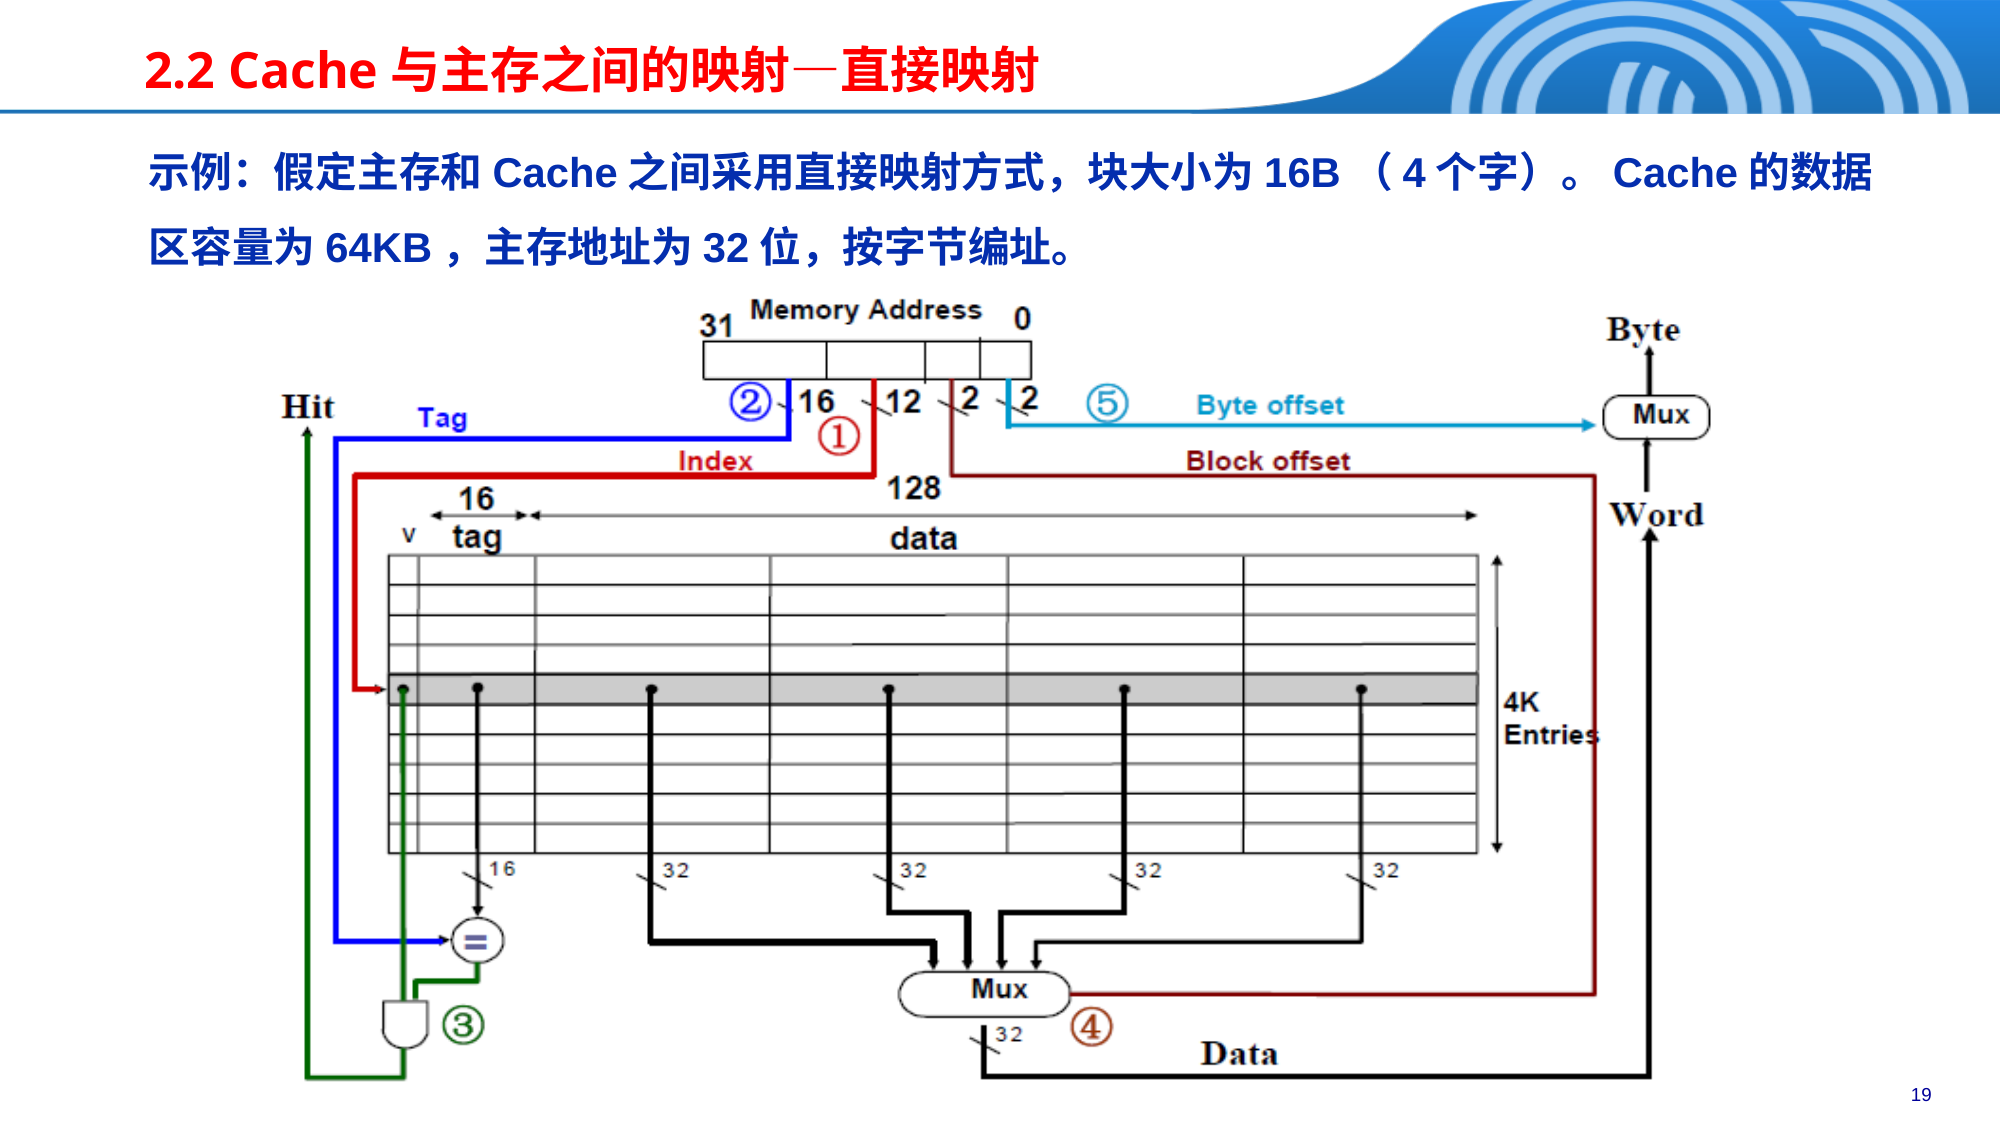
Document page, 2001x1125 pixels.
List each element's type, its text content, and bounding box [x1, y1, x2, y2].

picture [251, 287, 1745, 1095]
title 2.2 Cache与主存之间的映射—直接映射 [133, 42, 1610, 113]
text_box 示例：假定主存和Cache之间采用直接映射方式，块大小为16B（4个字）。Cache的数据区容量为64KB，主存地址为32位，按字节编址。 [133, 113, 1898, 279]
picture [0, 0, 2000, 114]
